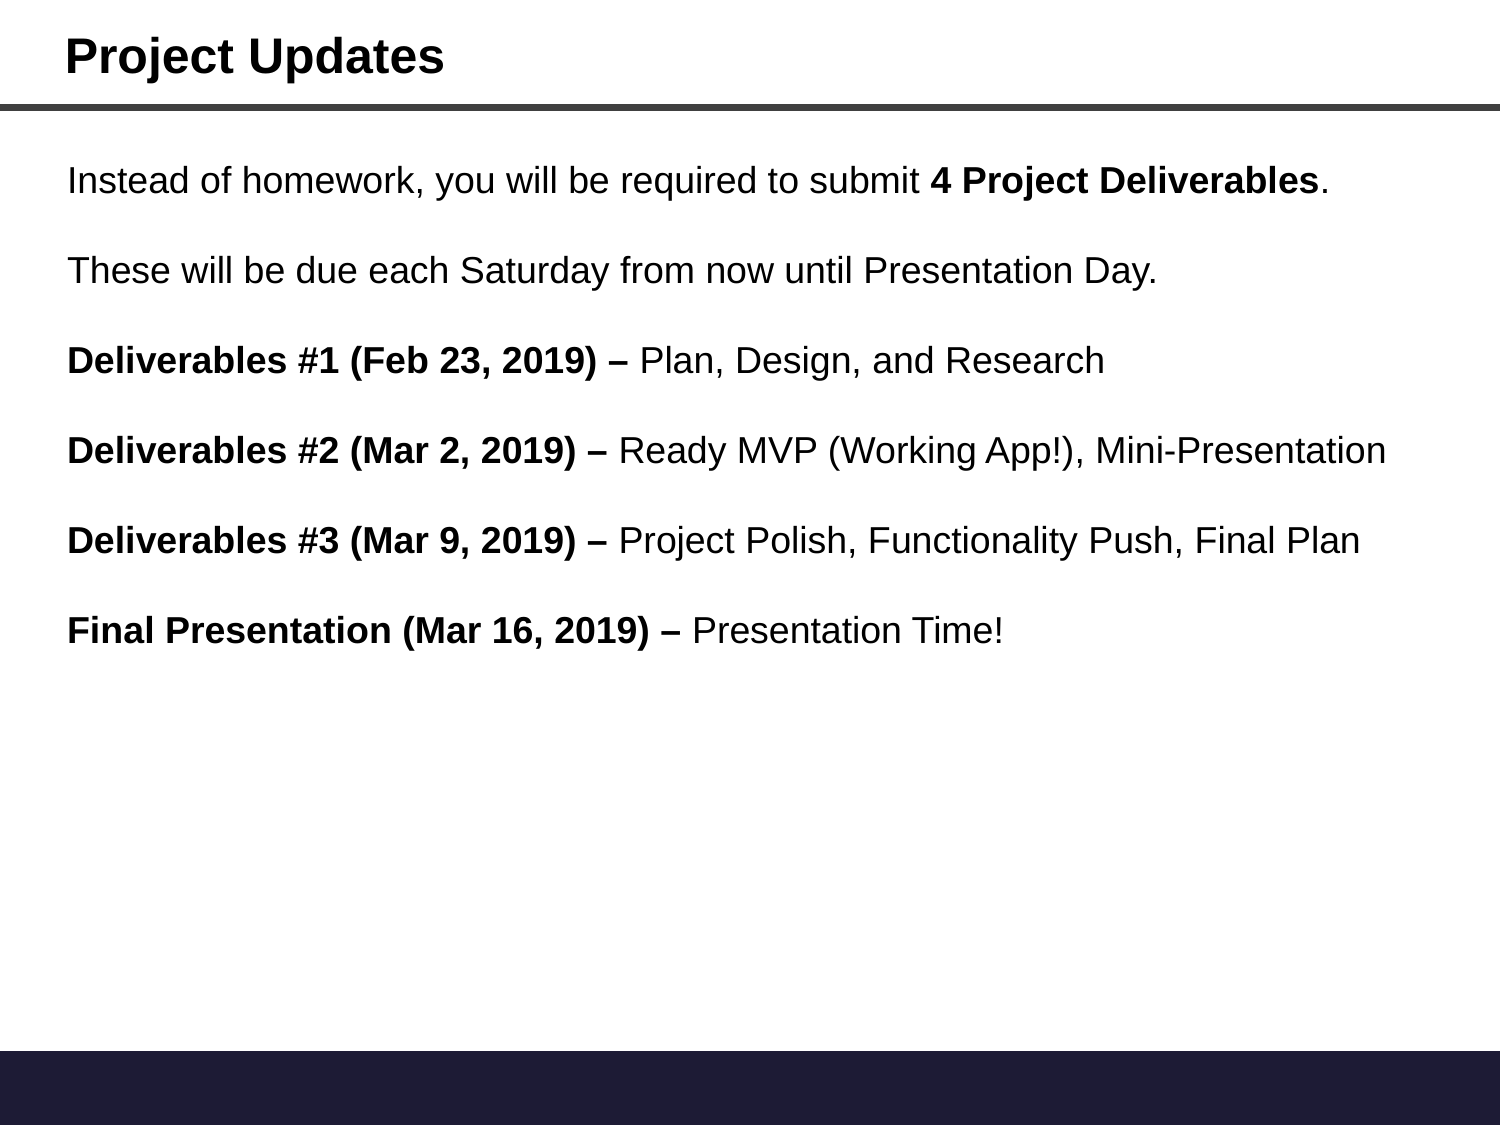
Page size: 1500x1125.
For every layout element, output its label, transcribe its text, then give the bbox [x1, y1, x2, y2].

text_box Instead of homework, you will be required to submit 4 Project Deliverables. These will be due each Saturday from now until Presentation Day. Deliverables #1 (Feb 23, 2019) – Plan, Design, and Research Deliverables #2 (Mar 2, 2019) – Ready MVP (Working App!), Mini-Presentation Deliverables #3 (Mar 9, 2019) – Project Polish, Functionality Push, Final Plan Final Presentation (Mar 16, 2019) – Presentation Time! [52, 148, 1421, 749]
text_box Project Updates [49, 16, 1163, 91]
